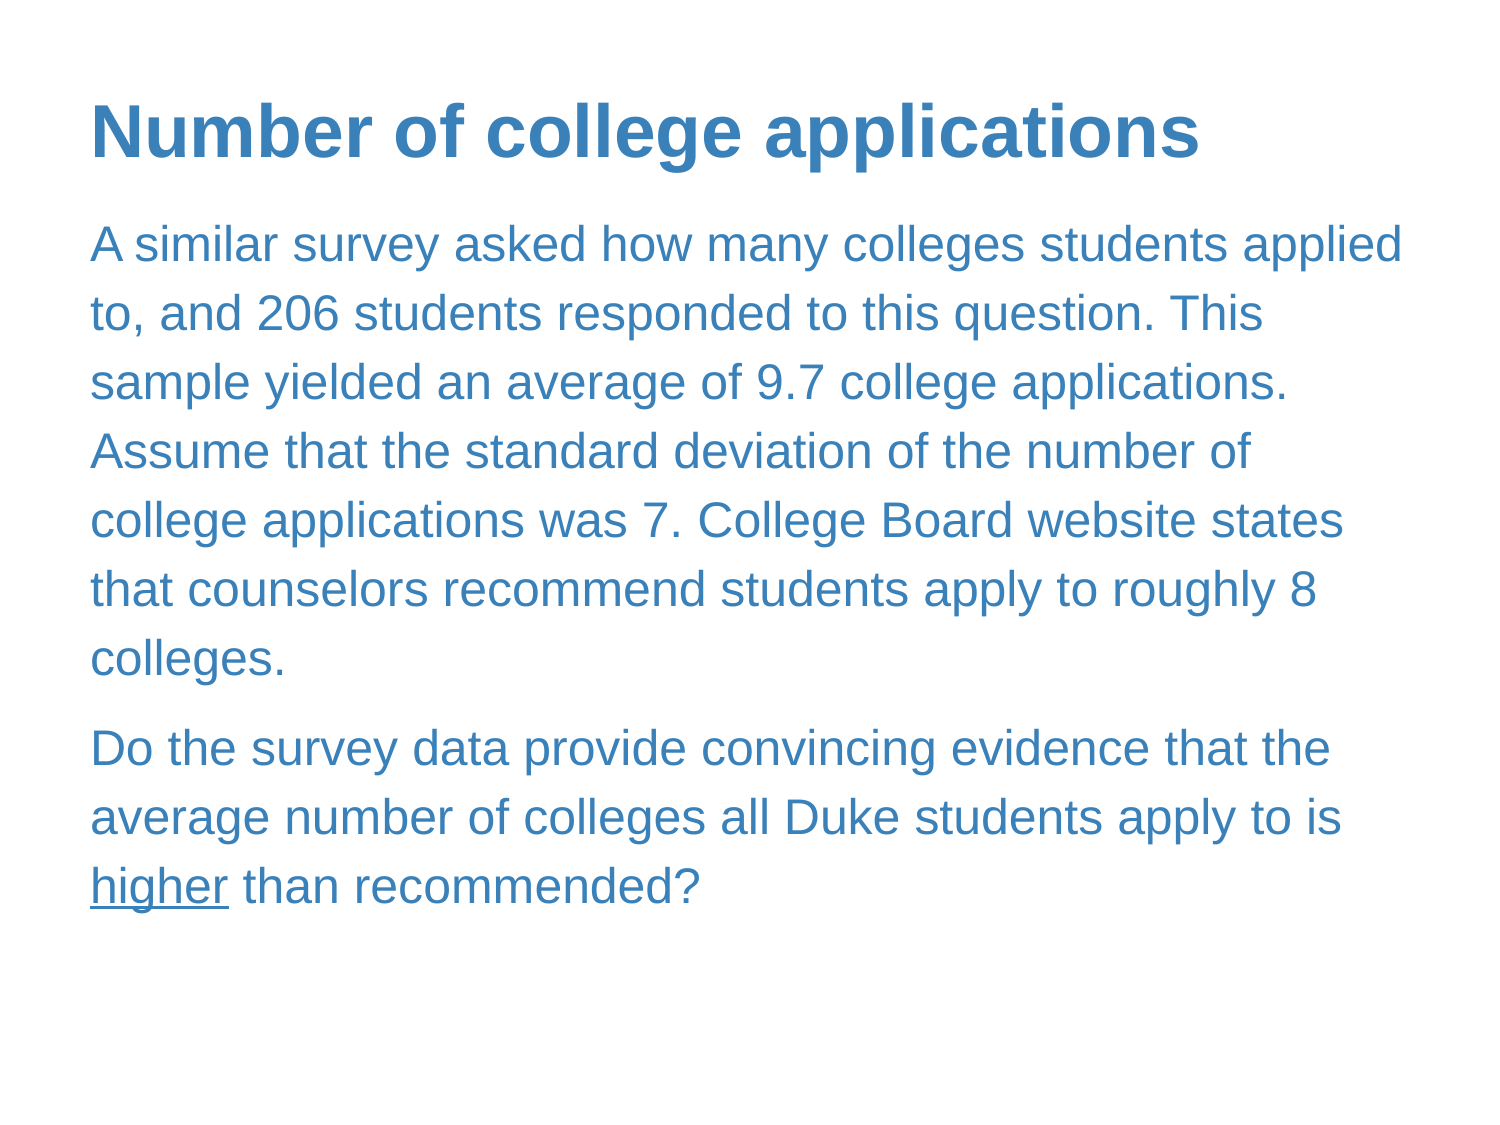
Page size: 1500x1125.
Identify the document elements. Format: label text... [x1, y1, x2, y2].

list A similar survey asked how many colleges students applied to, and 206 students responded to this question. This sample yielded an average of 9.7 college applications. Assume that the standard deviation of the number of college applications was 7. College Board website states that counselors recommend students apply to roughly 8 colleges. Do the survey data provide convincing evidence that the average number of colleges all Duke students apply to is higher than recommended? [75, 187, 1426, 496]
title Number of college applications [75, 0, 1425, 188]
